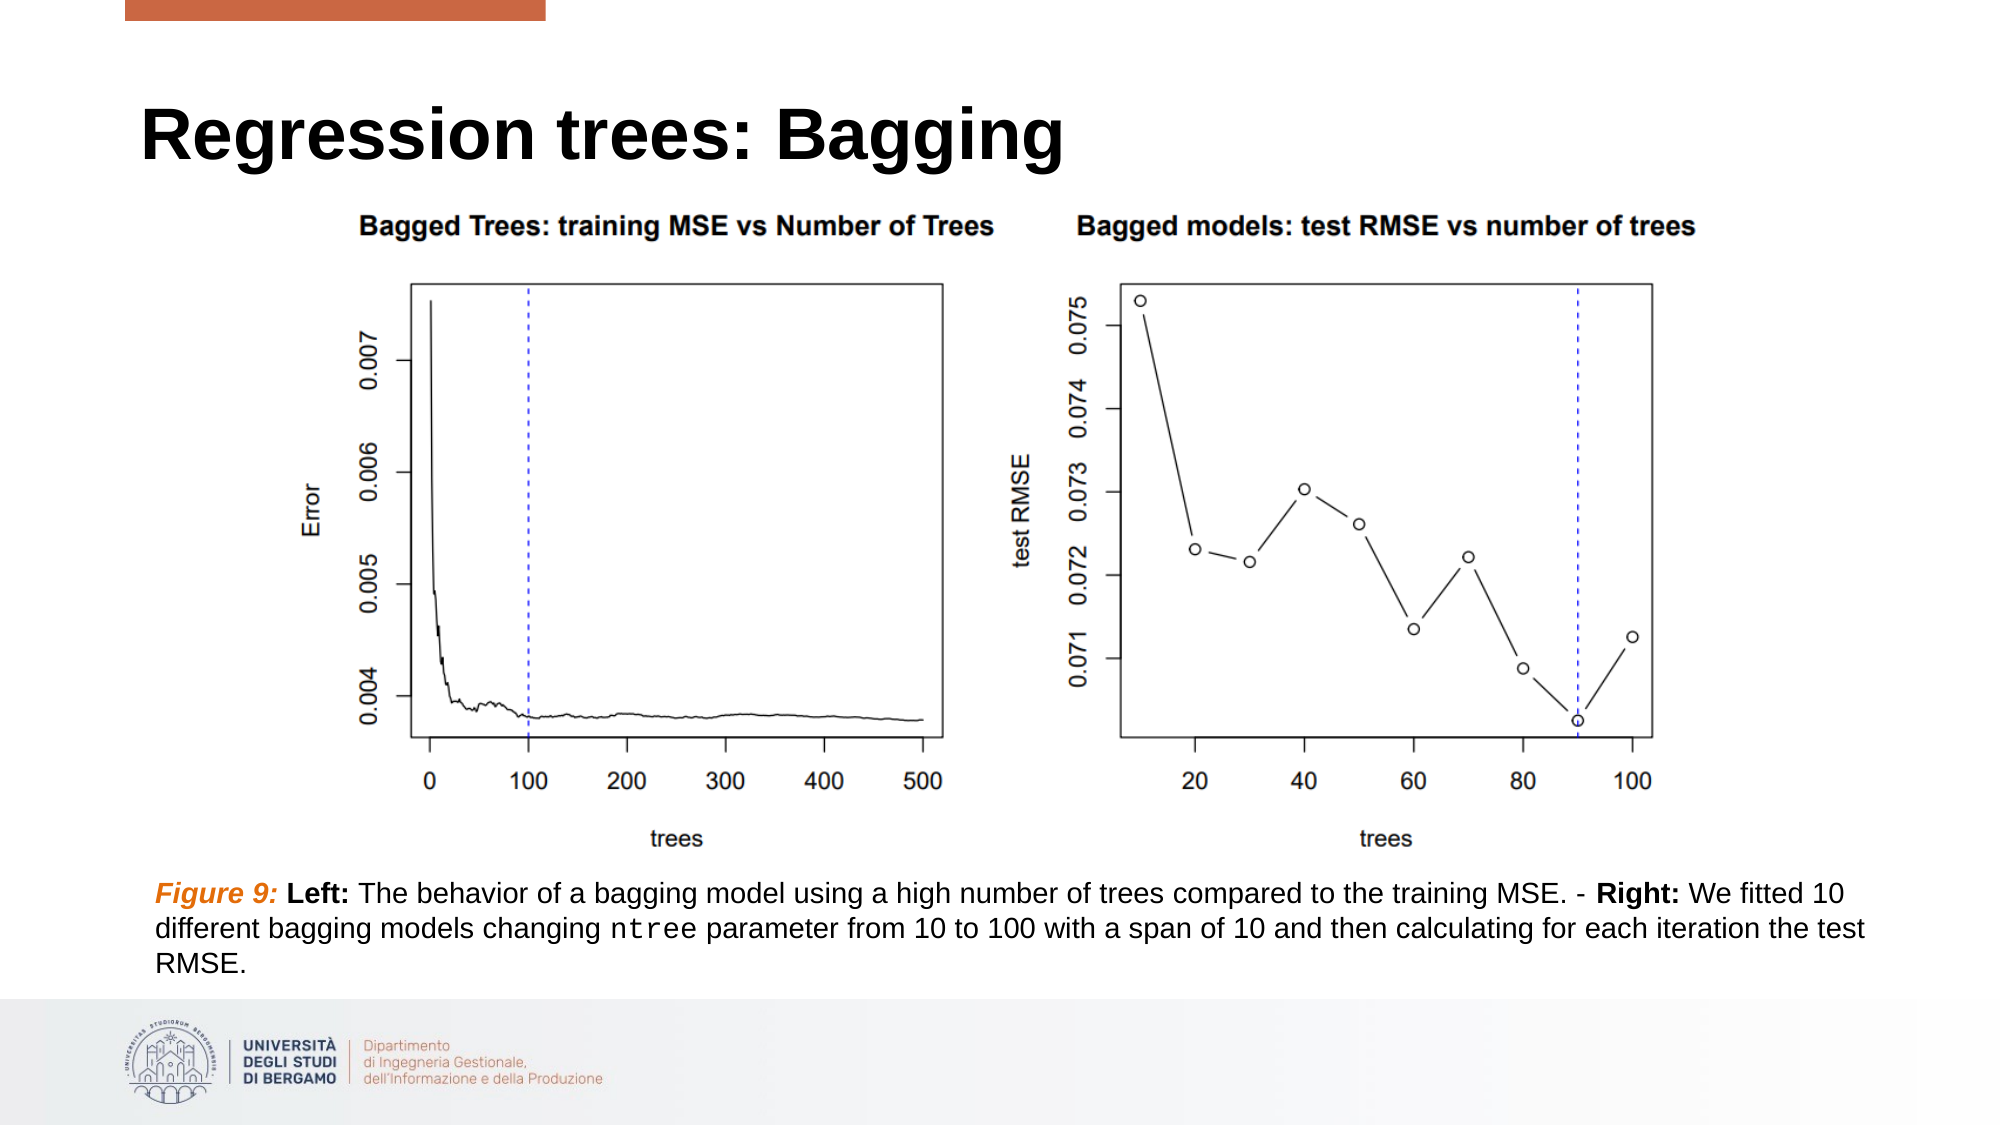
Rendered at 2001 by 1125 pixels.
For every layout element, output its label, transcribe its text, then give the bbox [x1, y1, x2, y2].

text_box Figure 9: Left: The behavior of a bagging model using a high number of trees compared to the training MSE. - Right: We fitted 10 different bagging models changing ntree parameter from 10 to 100 with a span of 10 and then calculating for each iteration the test RMSE. [139, 866, 1925, 987]
picture [274, 193, 1726, 862]
title Regression trees: Bagging [140, 86, 1860, 275]
picture [0, 999, 2000, 1125]
